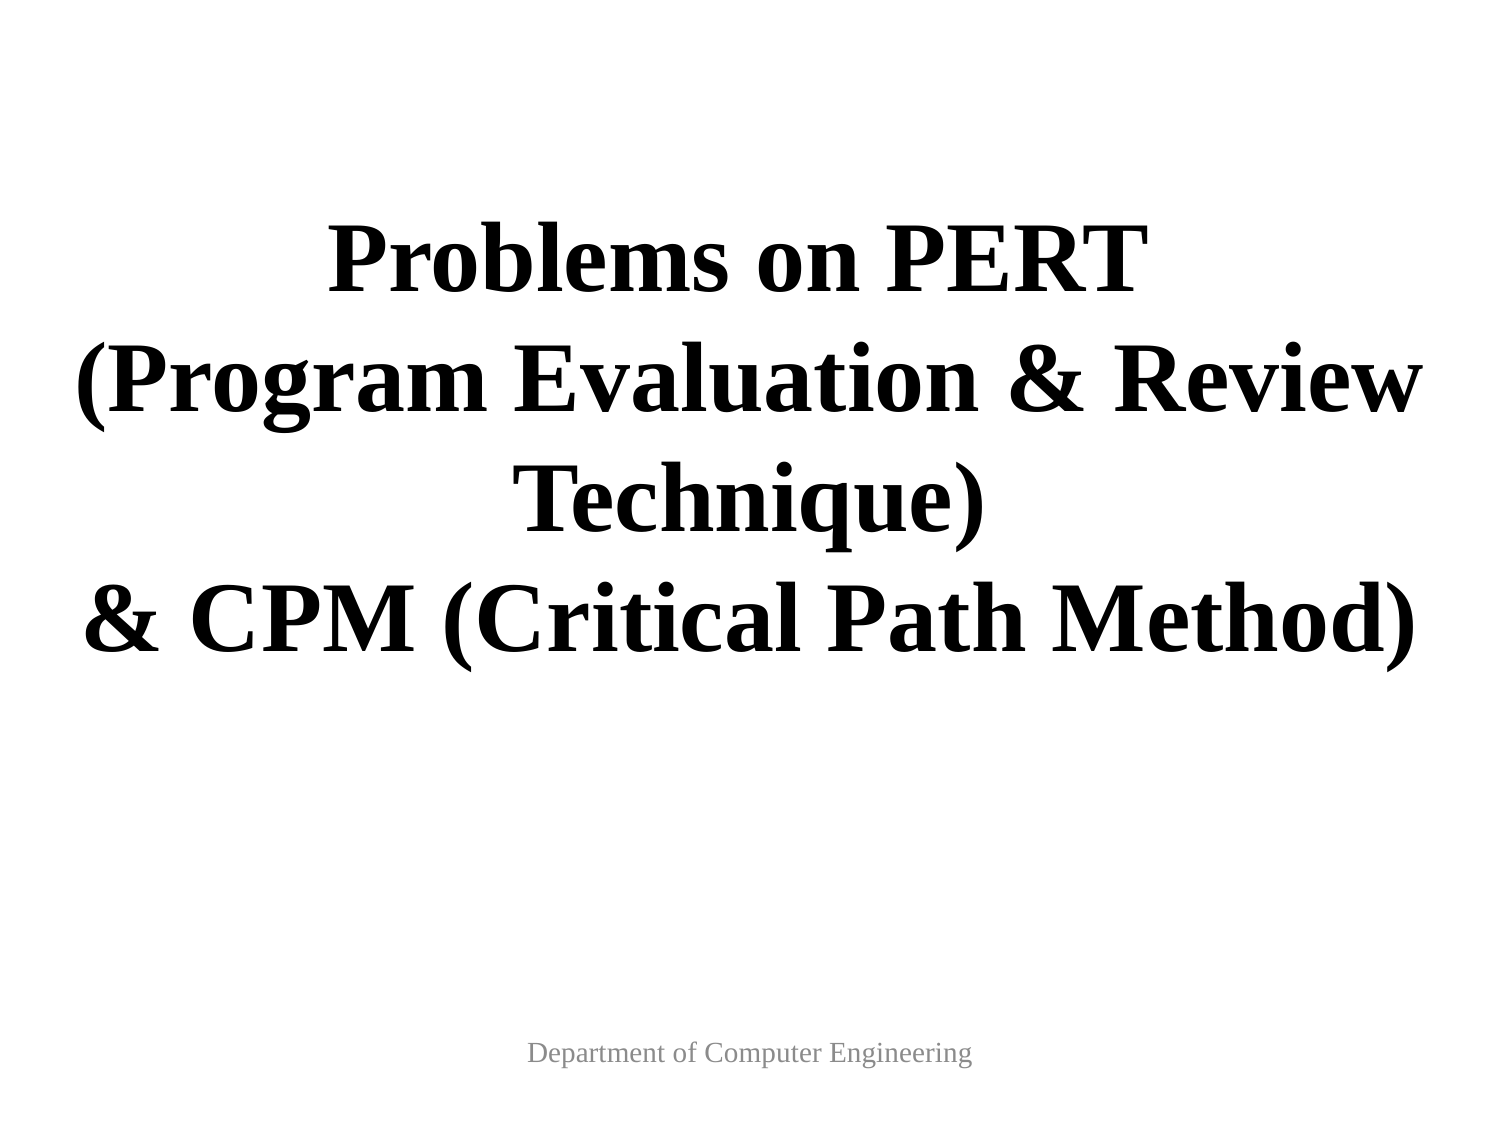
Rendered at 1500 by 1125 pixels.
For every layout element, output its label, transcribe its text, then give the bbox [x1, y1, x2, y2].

title Problems on PERT (Program Evaluation & Review Technique) & CPM (Critical Path Method) [44, 292, 1456, 570]
footer Department of Computer Engineering [496, 998, 1004, 1103]
